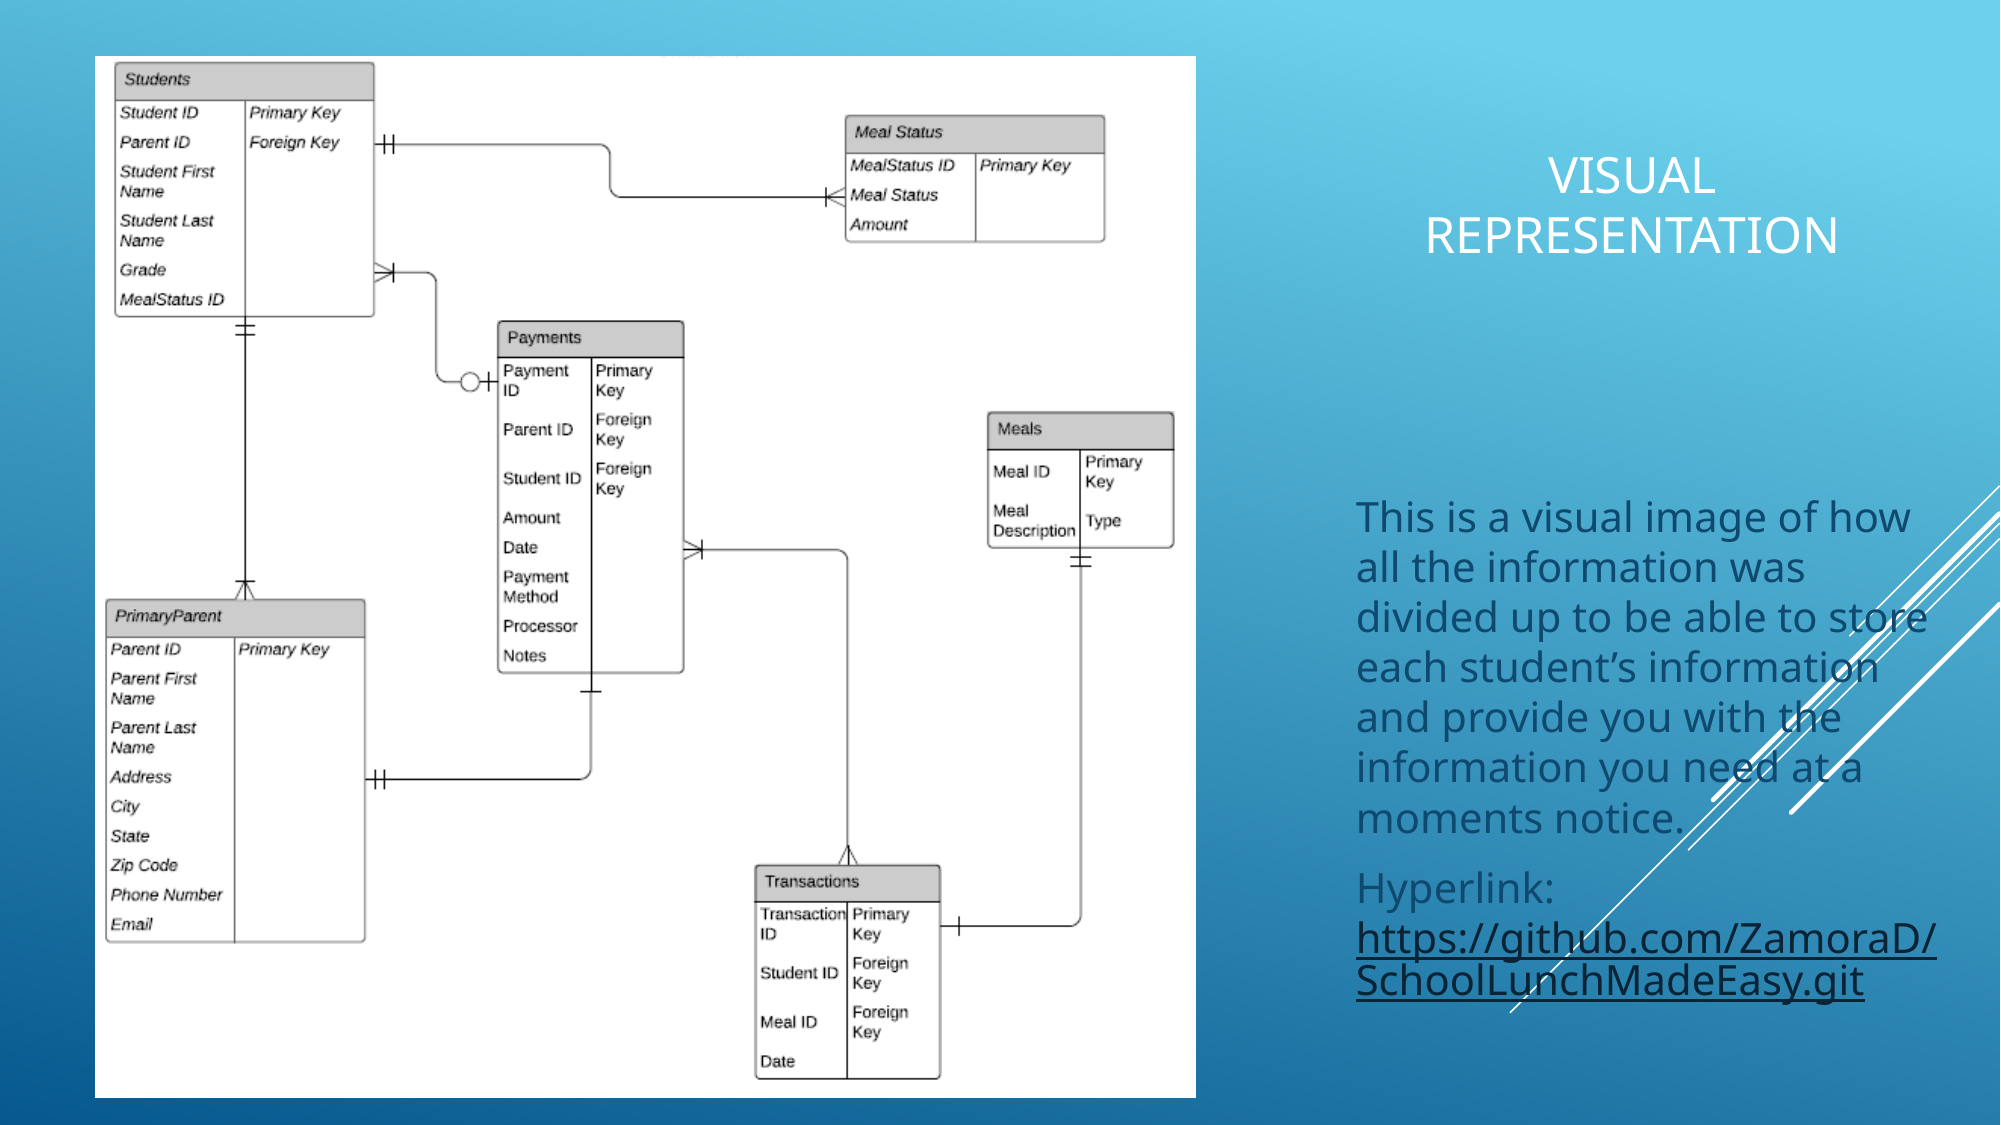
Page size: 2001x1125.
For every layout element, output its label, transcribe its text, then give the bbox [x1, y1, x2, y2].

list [95, 56, 1196, 1098]
list This is a visual image of how all the information was divided up to be able to store each student’s information and provide you with the information you need at a moments notice. Hyperlink: https://github.com/ZamoraD/SchoolLunchMadeEasy.git [1340, 483, 1957, 981]
title Visual Representation [1401, 110, 1864, 272]
